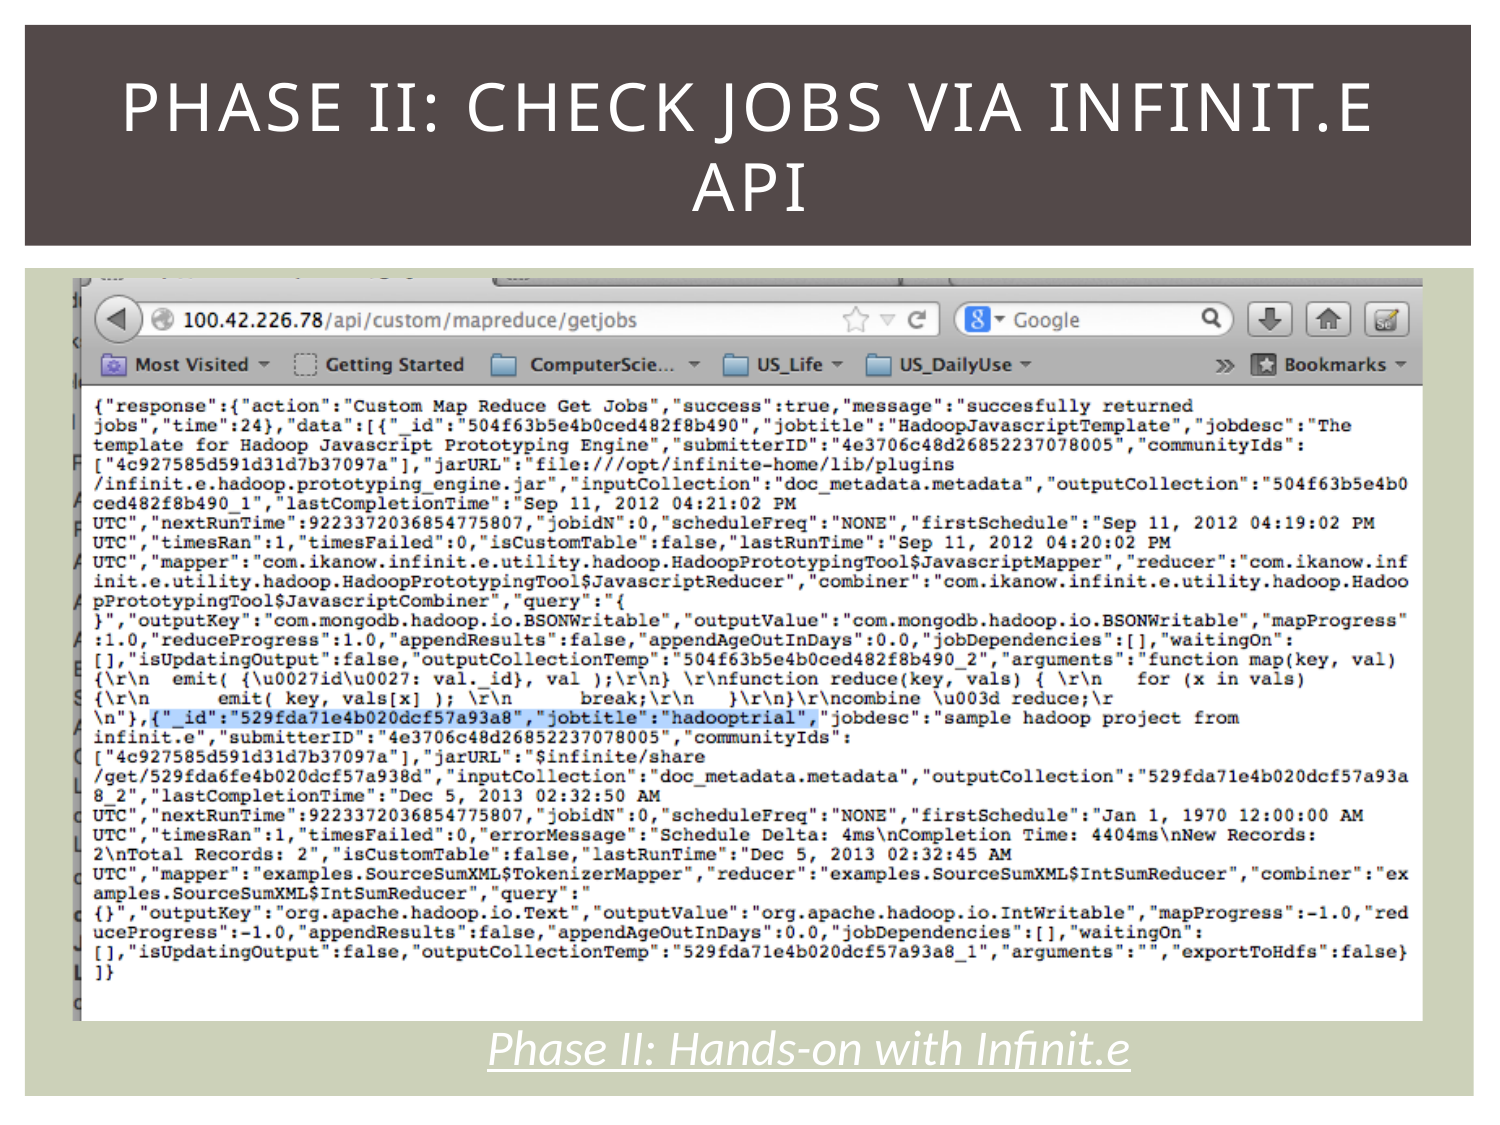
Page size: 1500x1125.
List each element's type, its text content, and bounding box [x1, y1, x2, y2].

text_box Phase II: Hands-on with Infinit.e [472, 1030, 1214, 1089]
title Phase II: Check Jobs via Infinit.e API [62, 58, 1438, 232]
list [72, 278, 1423, 1022]
